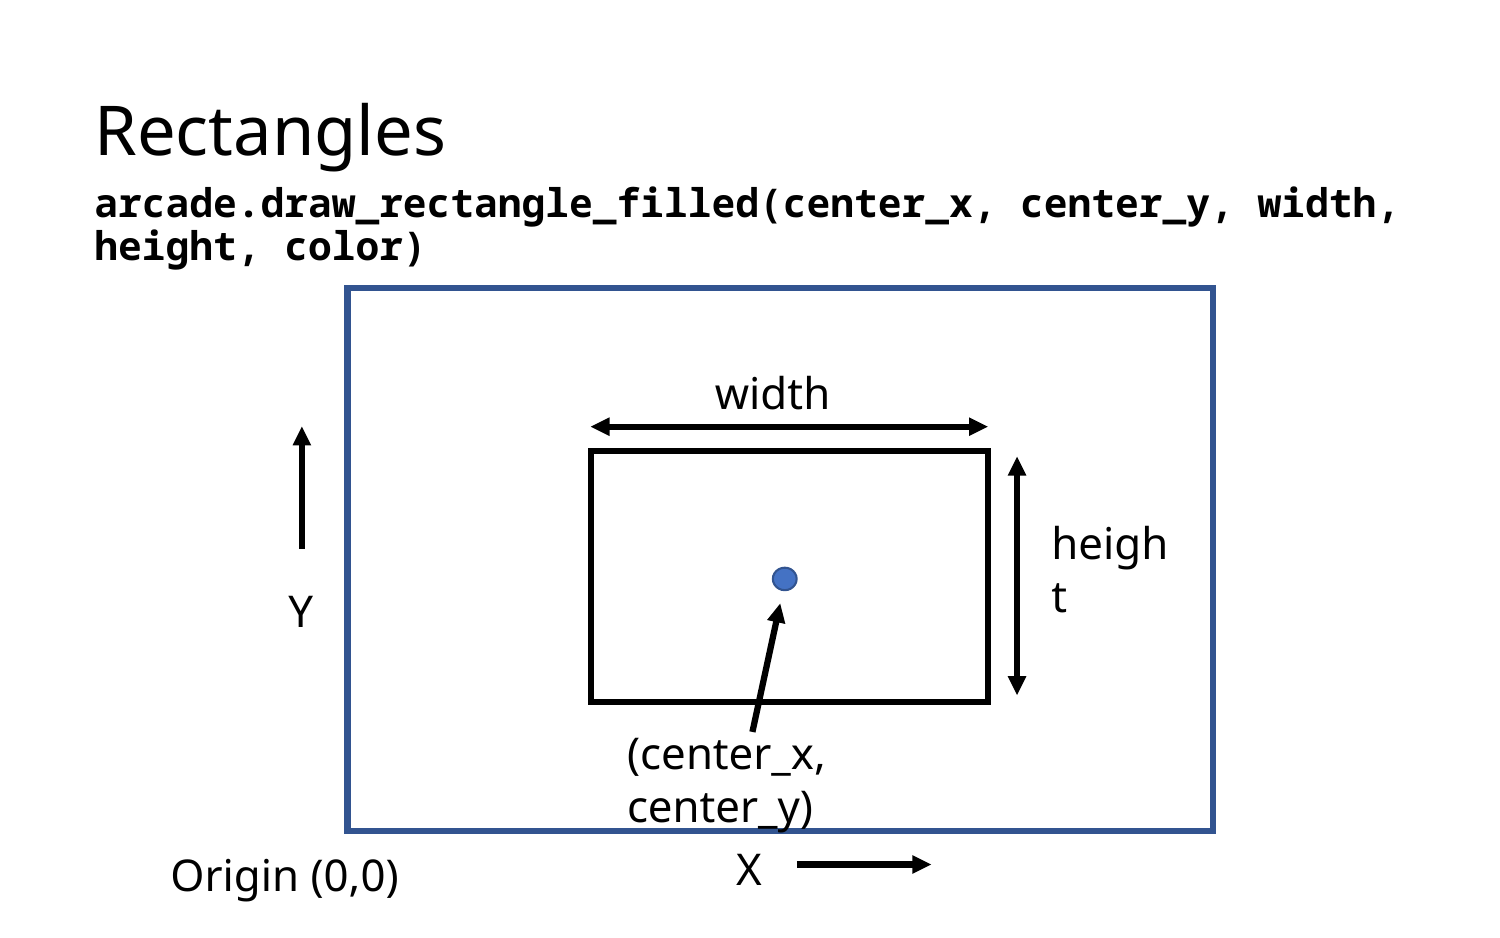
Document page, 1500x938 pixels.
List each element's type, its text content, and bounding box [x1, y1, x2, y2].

text_box (center_x, center_y) [612, 718, 1018, 839]
text_box height [1036, 508, 1186, 629]
list arcade.draw_rectangle_filled(center_x, center_y, width, height, color) [79, 175, 1438, 934]
text_box [346, 287, 1214, 832]
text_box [752, 603, 781, 732]
text_box Y [273, 576, 329, 644]
text_box [590, 450, 989, 703]
text_box Origin (0,0) [155, 840, 414, 908]
text_box width [700, 358, 846, 426]
title Rectangles [79, 76, 1237, 175]
text_box X [721, 839, 777, 902]
